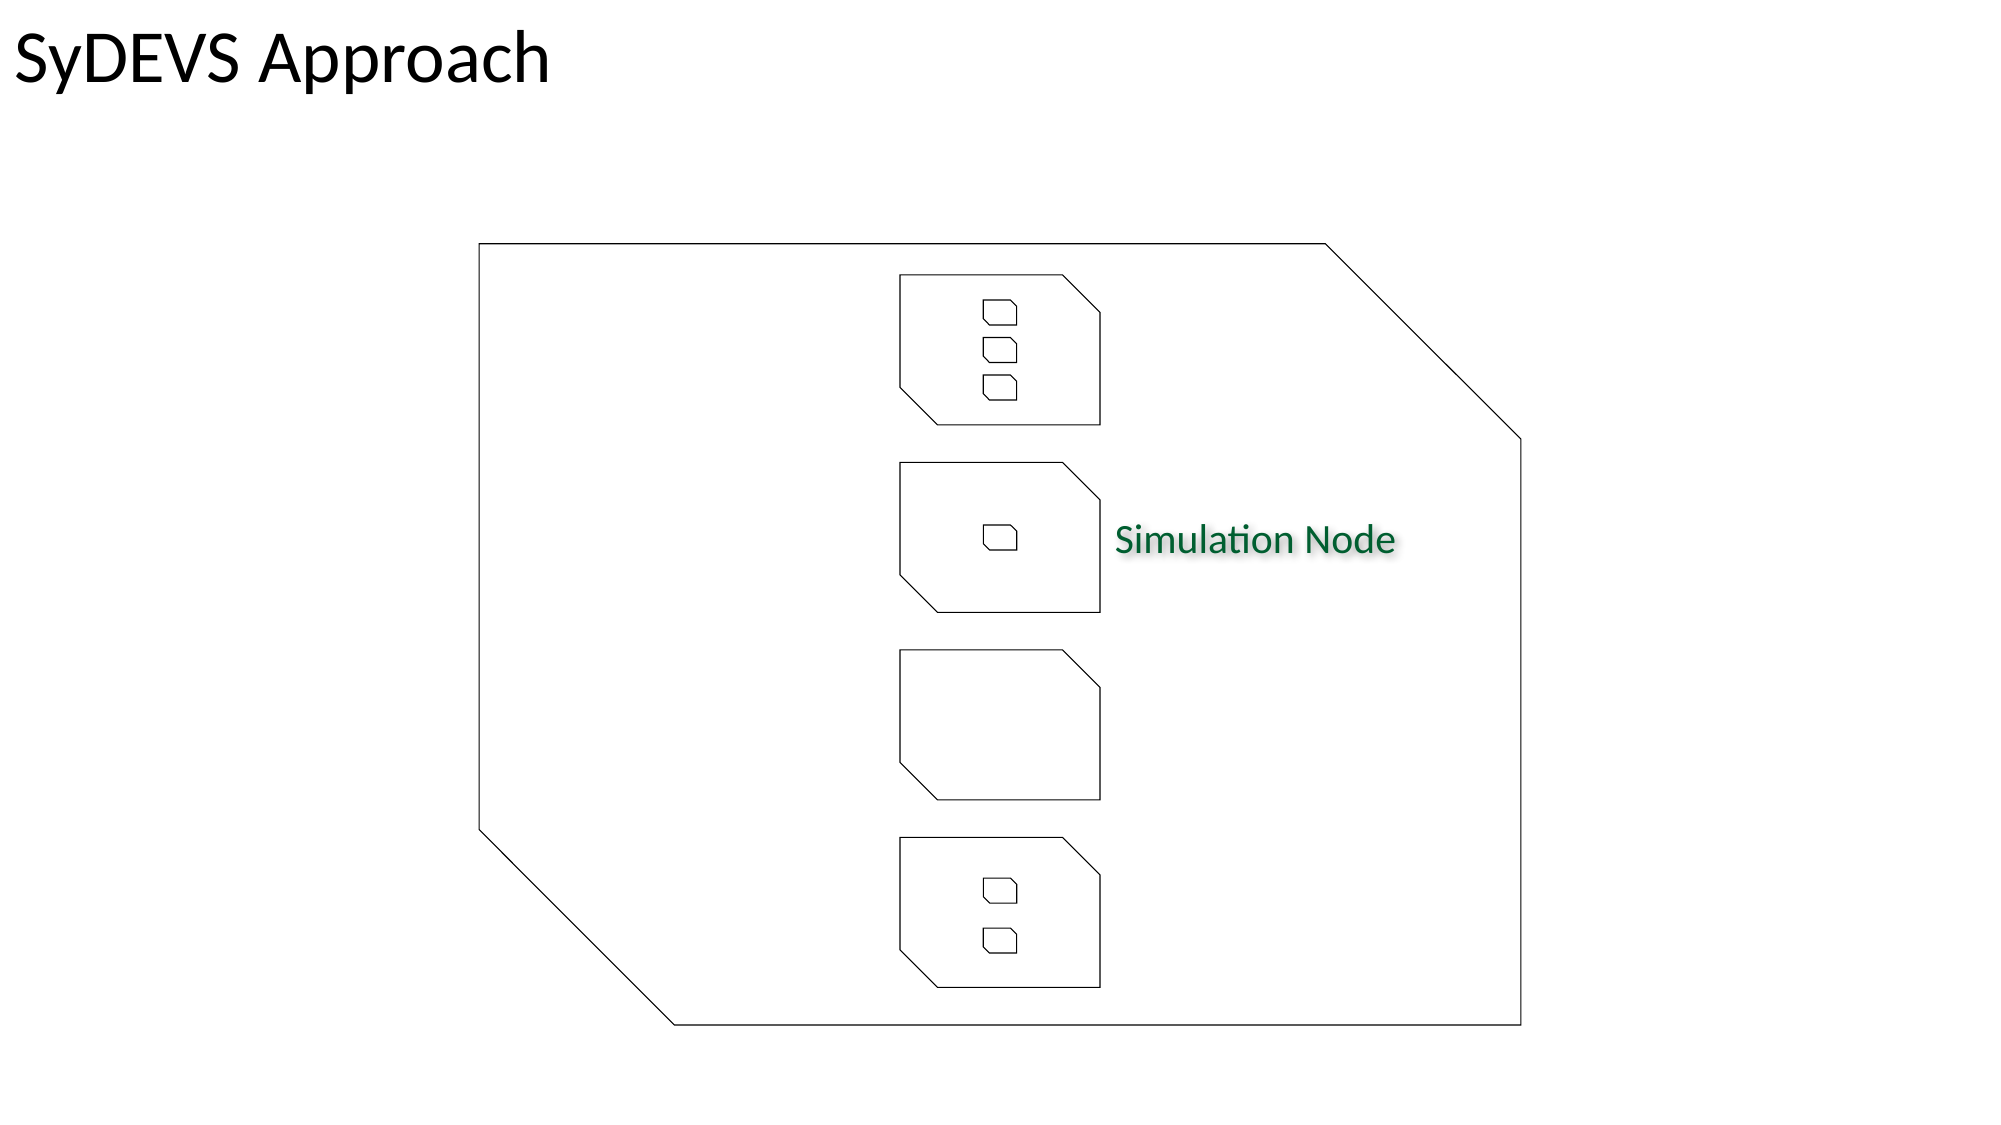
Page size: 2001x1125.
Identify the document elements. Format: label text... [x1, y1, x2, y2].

text_box SyDEVS Approach [0, 0, 763, 105]
text_box [899, 649, 1101, 801]
text_box [982, 336, 1018, 364]
text_box [899, 461, 1101, 613]
text_box [982, 374, 1018, 401]
text_box [982, 299, 1018, 326]
text_box Simulation Node [1100, 504, 1461, 570]
text_box [899, 836, 1101, 988]
text_box [982, 524, 1018, 551]
text_box [899, 274, 1101, 426]
text_box [982, 877, 1018, 904]
text_box [982, 927, 1018, 954]
text_box [478, 243, 1522, 1026]
